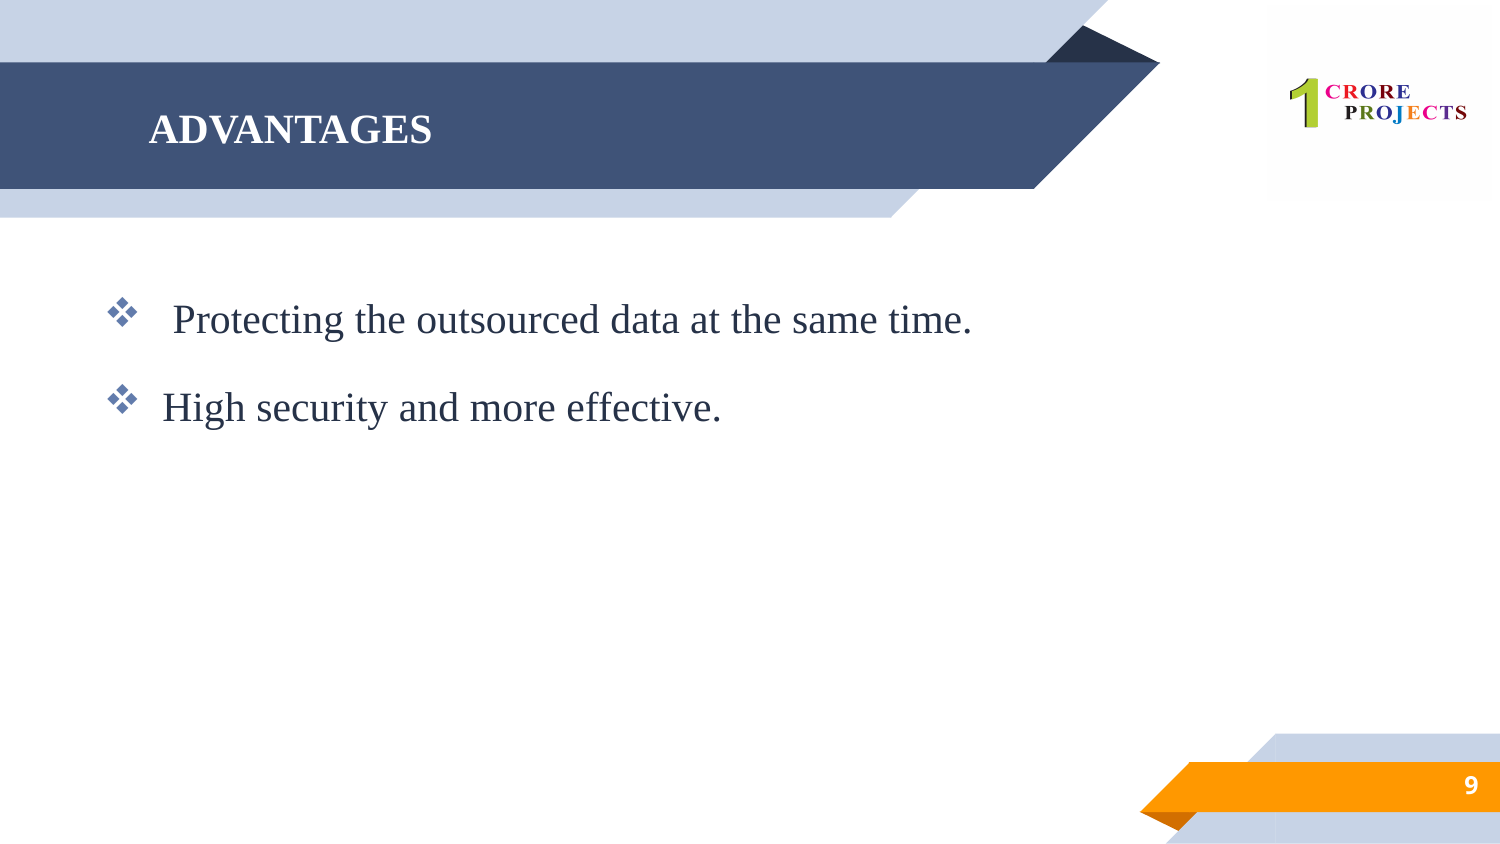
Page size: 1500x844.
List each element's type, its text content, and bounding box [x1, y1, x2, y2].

title ADVANTAGES [133, 64, 997, 190]
picture [1267, 4, 1492, 201]
slide_number 9 [1249, 760, 1494, 813]
list Protecting the outsourced data at the same time. High security and more effective. [72, 252, 1369, 727]
